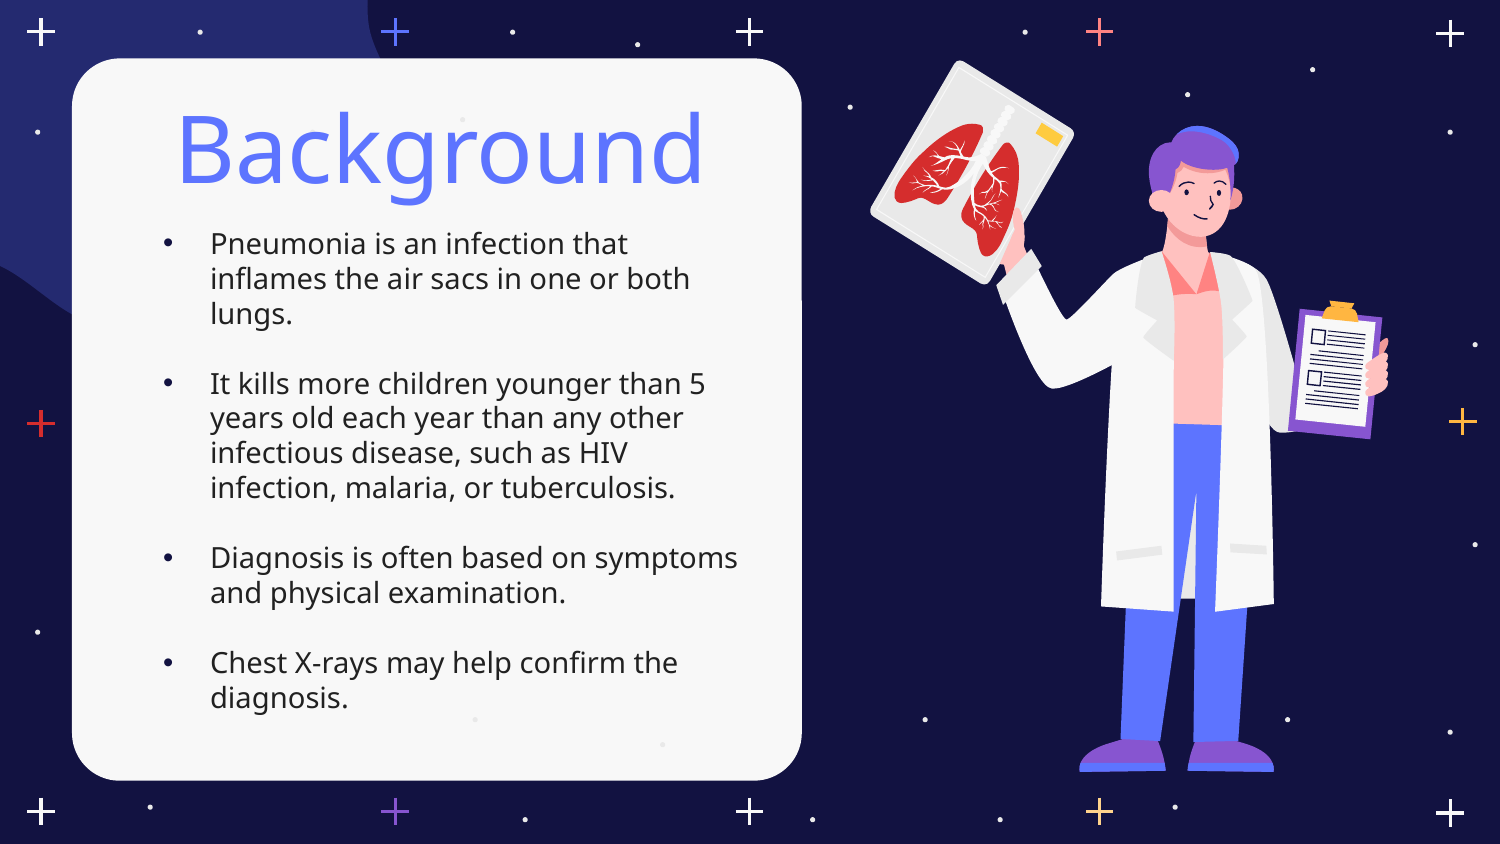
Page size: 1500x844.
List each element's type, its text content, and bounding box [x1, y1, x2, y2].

subtitle Pneumonia is an infection that inflames the air sacs in one or both lungs. It kills more children younger than 5 years old each year than any other infectious disease, such as HIV infection, malaria, or tuberculosis. Diagnosis is often based on symptoms and physical examination. Chest X-rays may help confirm the diagnosis. [125, 211, 758, 728]
title Background [124, 102, 757, 191]
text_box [869, 60, 1393, 773]
